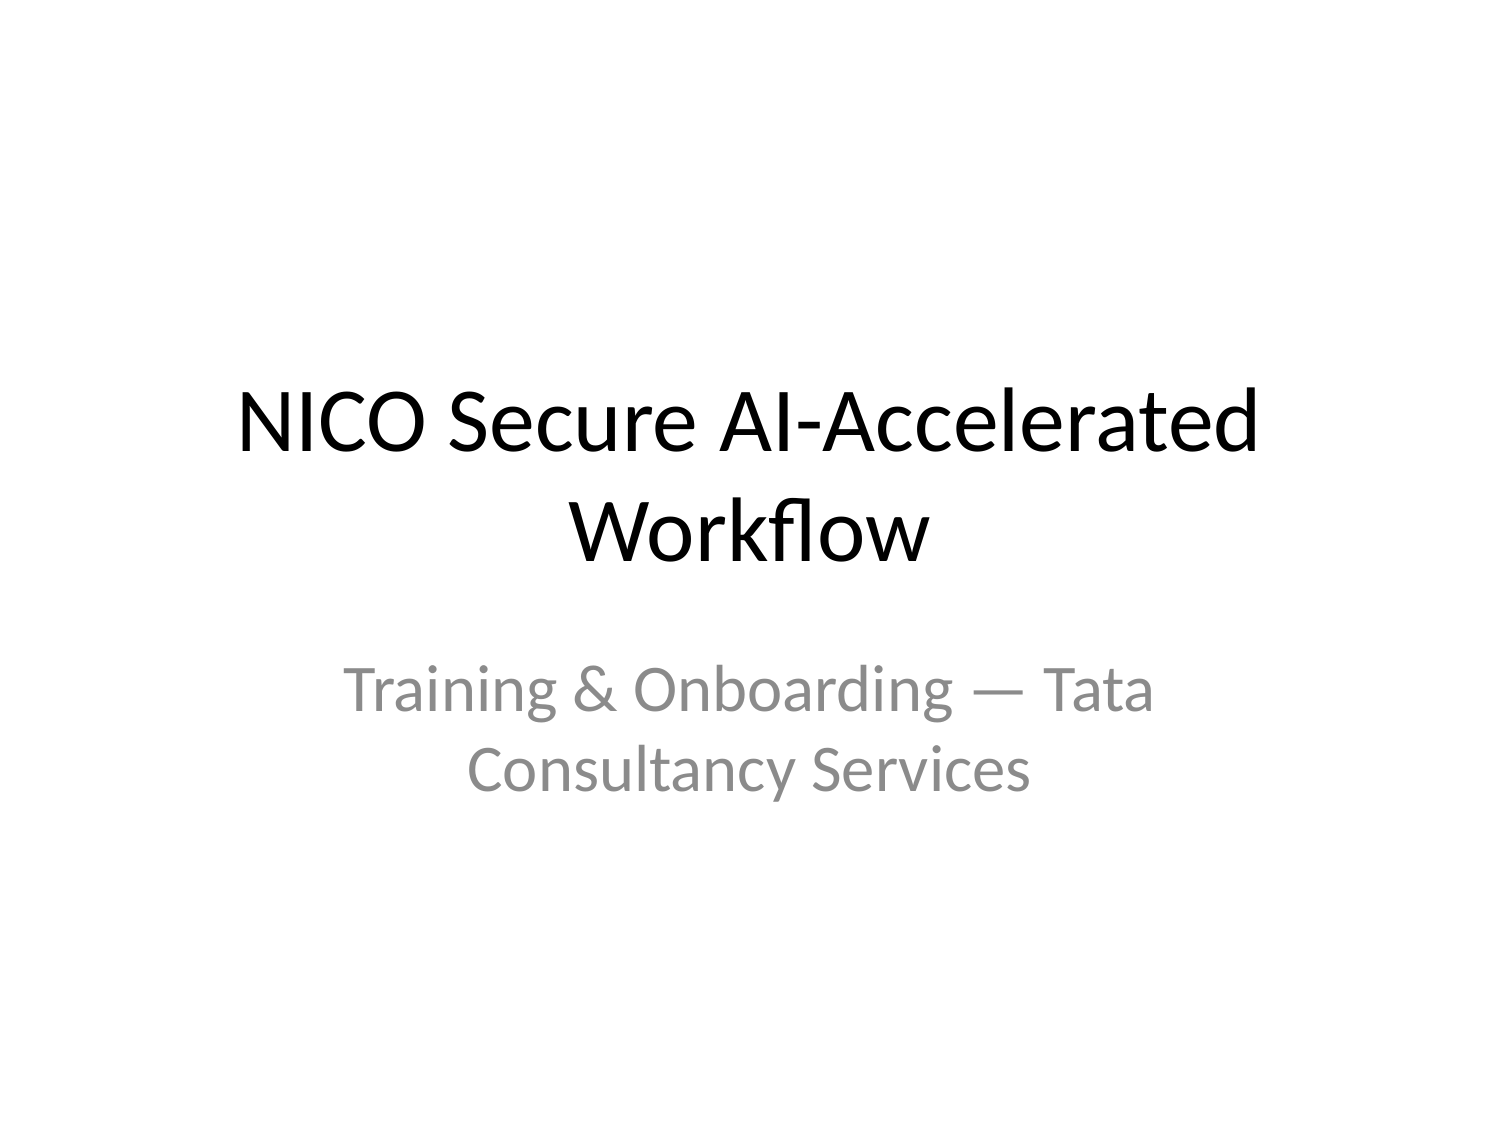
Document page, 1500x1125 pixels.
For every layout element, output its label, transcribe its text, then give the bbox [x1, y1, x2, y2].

title NICO Secure AI-Accelerated Workflow [112, 349, 1388, 591]
subtitle Training & Onboarding — Tata Consultancy Services [225, 637, 1275, 925]
